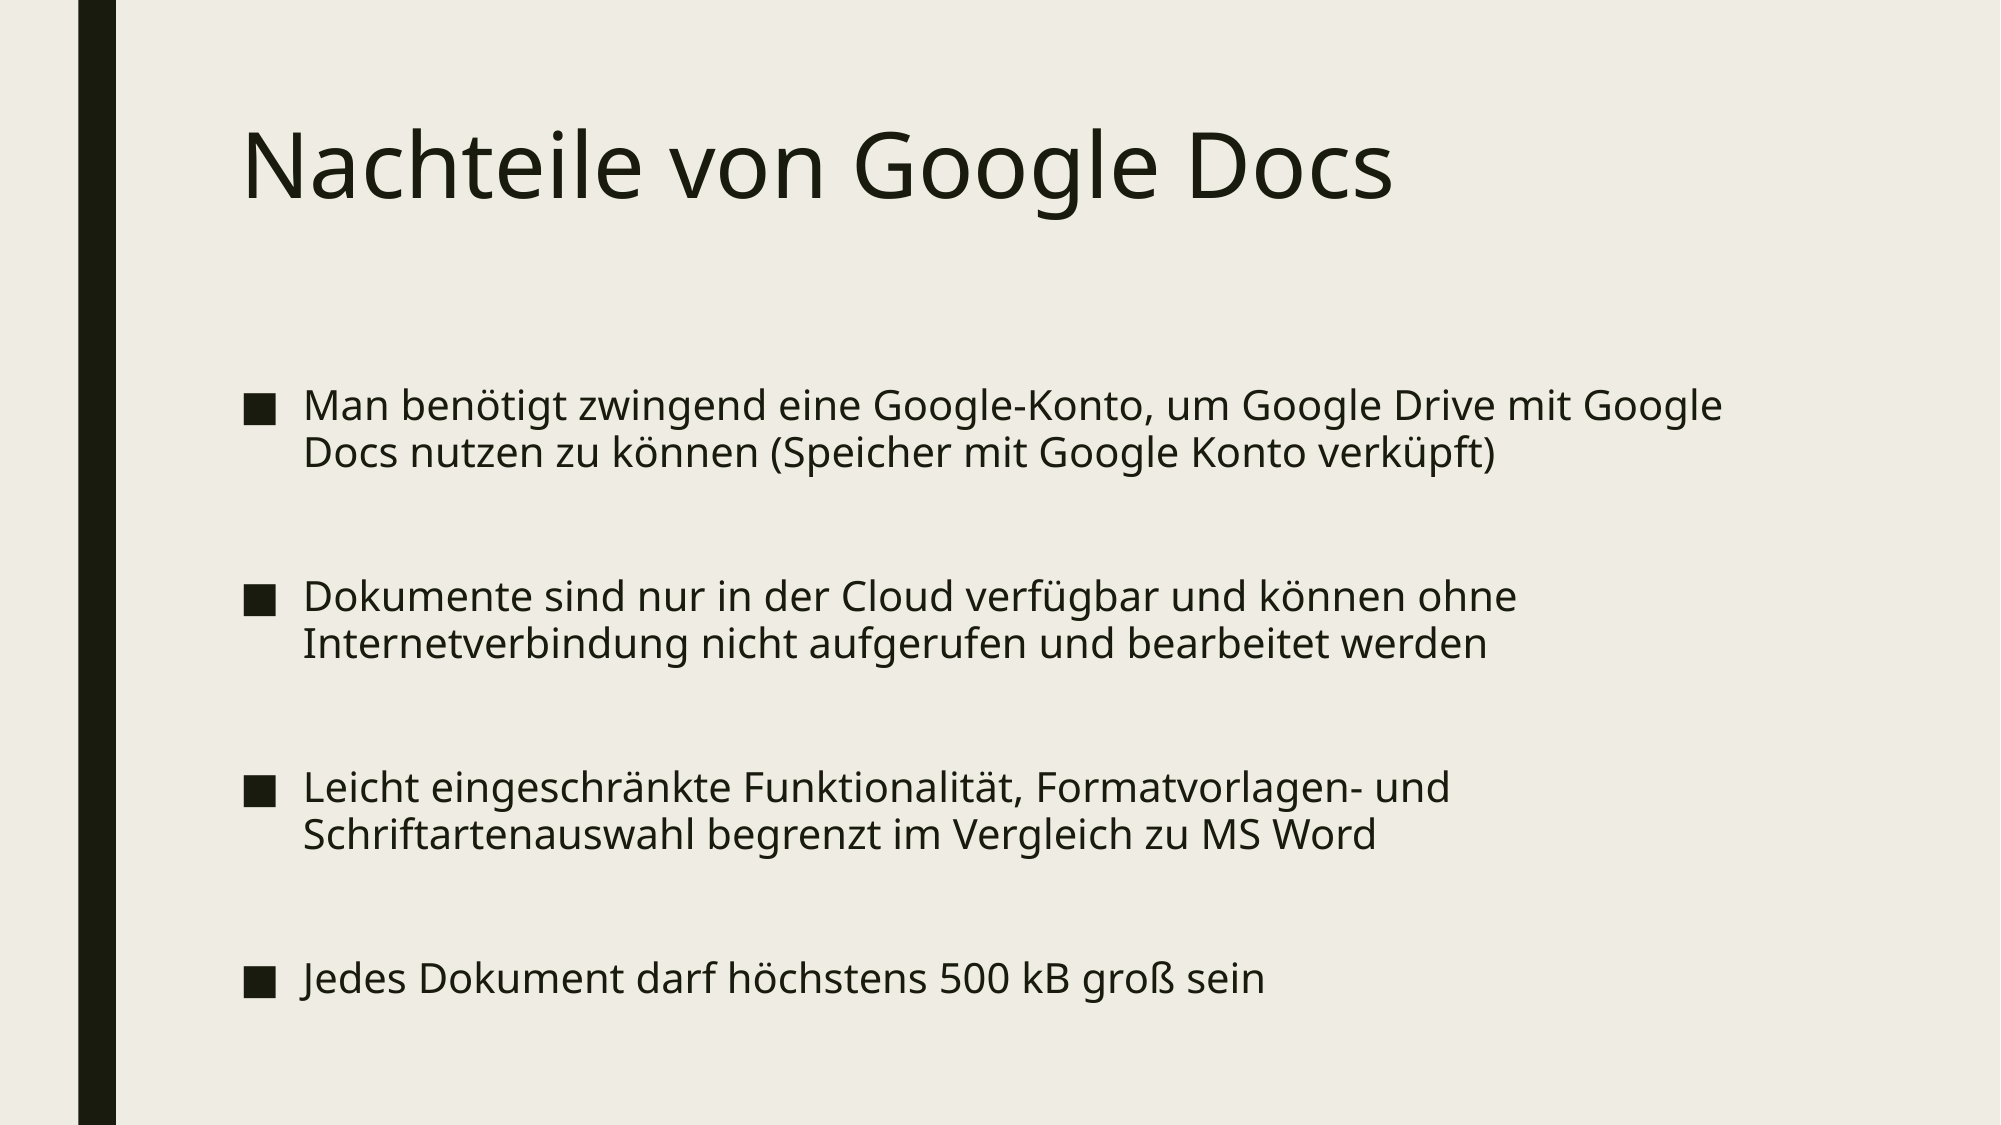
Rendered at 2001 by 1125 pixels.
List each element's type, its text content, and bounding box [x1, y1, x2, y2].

list Man benötigt zwingend eine Google-Konto, um Google Drive mit Google Docs nutzen zu können (Speicher mit Google Konto verküpft) Dokumente sind nur in der Cloud verfügbar und können ohne Internetverbindung nicht aufgerufen und bearbeitet werden Leicht eingeschränkte Funktionalität, Formatvorlagen- und Schriftartenauswahl begrenzt im Vergleich zu MS Word Jedes Dokument darf höchstens 500 kB groß sein [225, 375, 1800, 963]
title Nachteile von Google Docs [225, 112, 1800, 357]
